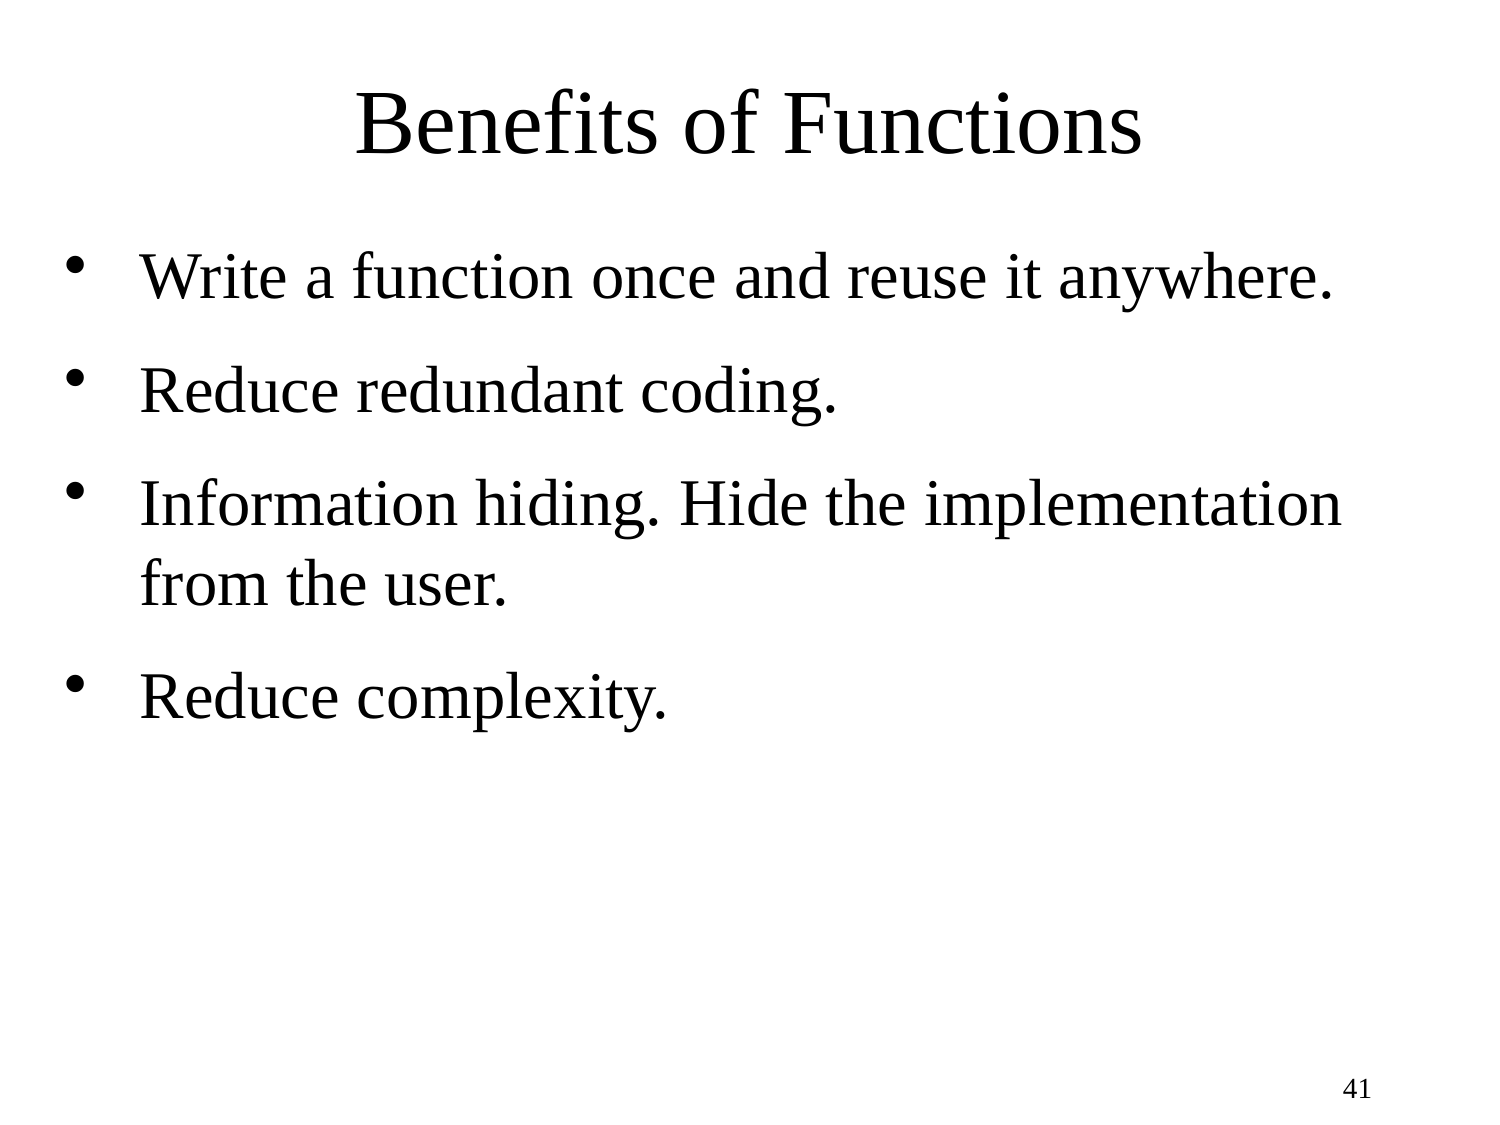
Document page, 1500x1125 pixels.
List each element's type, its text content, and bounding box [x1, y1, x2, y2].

text_box Write a function once and reuse it anywhere. Reduce redundant coding. Information hiding. Hide the implementation from the user. Reduce complexity. [50, 224, 1450, 853]
title Benefits of Functions [112, 0, 1388, 224]
slide_number 41 [1074, 1049, 1388, 1125]
